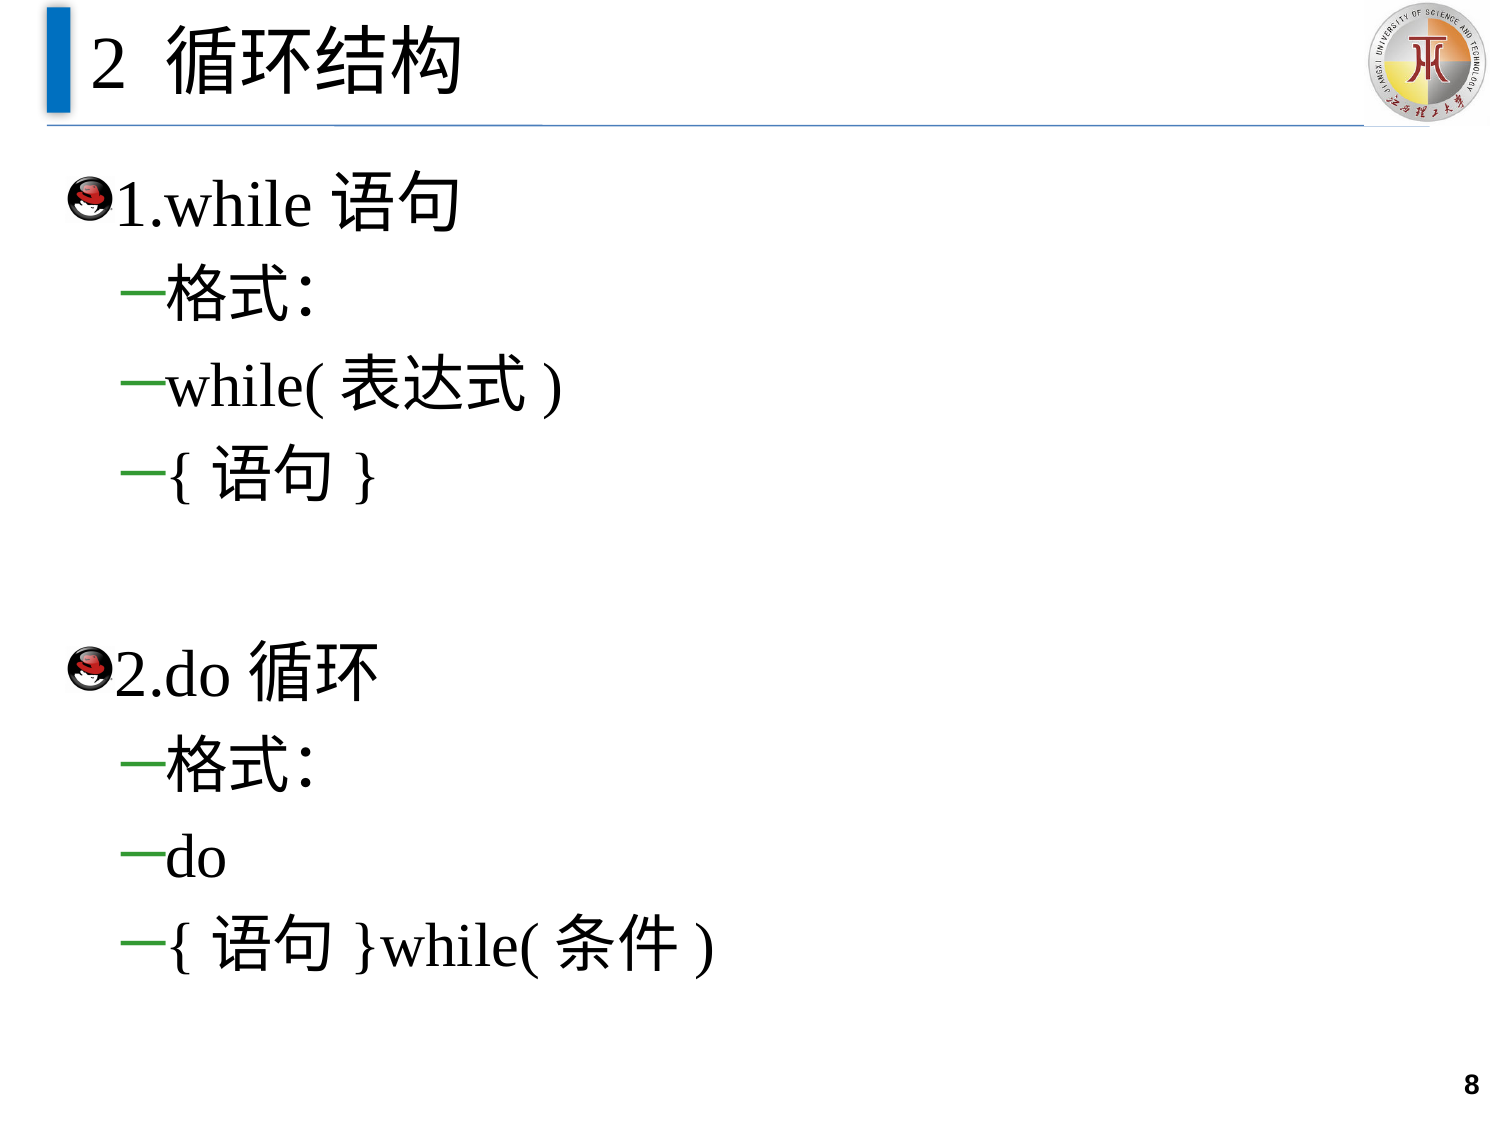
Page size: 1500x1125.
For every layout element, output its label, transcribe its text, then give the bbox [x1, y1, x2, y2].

list 1.while语句 格式： while(表达式) {语句} 2.do循环 格式： do {语句}while(条件) [50, 135, 1427, 1088]
slide_number 8 [1355, 1042, 1495, 1125]
picture [1364, 0, 1490, 126]
picture [65, 176, 115, 223]
picture [65, 646, 115, 693]
title 2 循环结构 [75, 0, 1425, 122]
